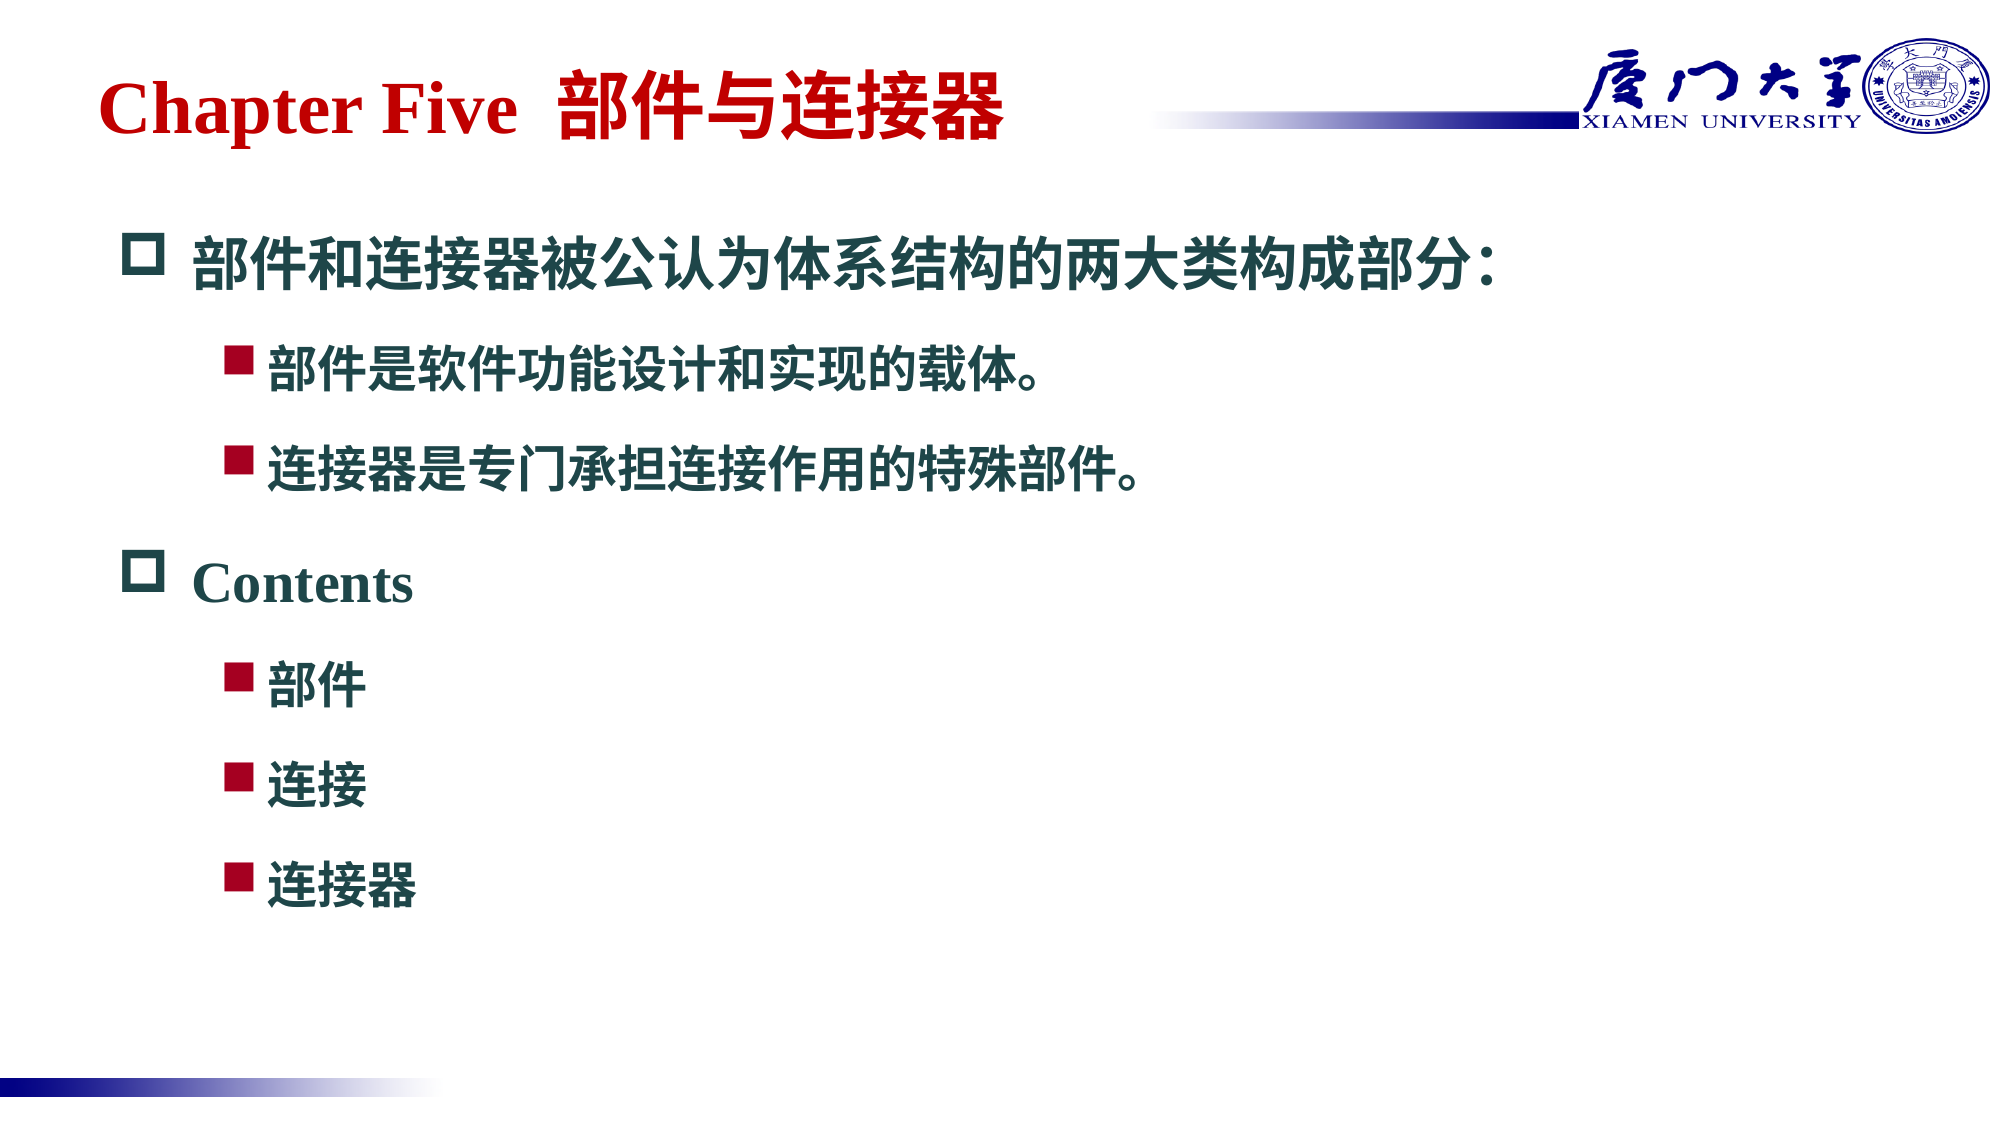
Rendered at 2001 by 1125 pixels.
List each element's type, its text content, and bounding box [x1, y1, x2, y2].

picture [1862, 38, 1990, 134]
text_box Chapter Five 部件与连接器 [82, 42, 1284, 152]
picture [0, 1078, 676, 1097]
picture [1284, 111, 1579, 129]
list 部件和连接器被公认为体系结构的两大类构成部分： 部件是软件功能设计和实现的载体。 连接器是专门承担连接作用的特殊部件。 Contents 部件 连接 连接器 [102, 184, 1903, 1016]
picture [1582, 49, 1861, 128]
